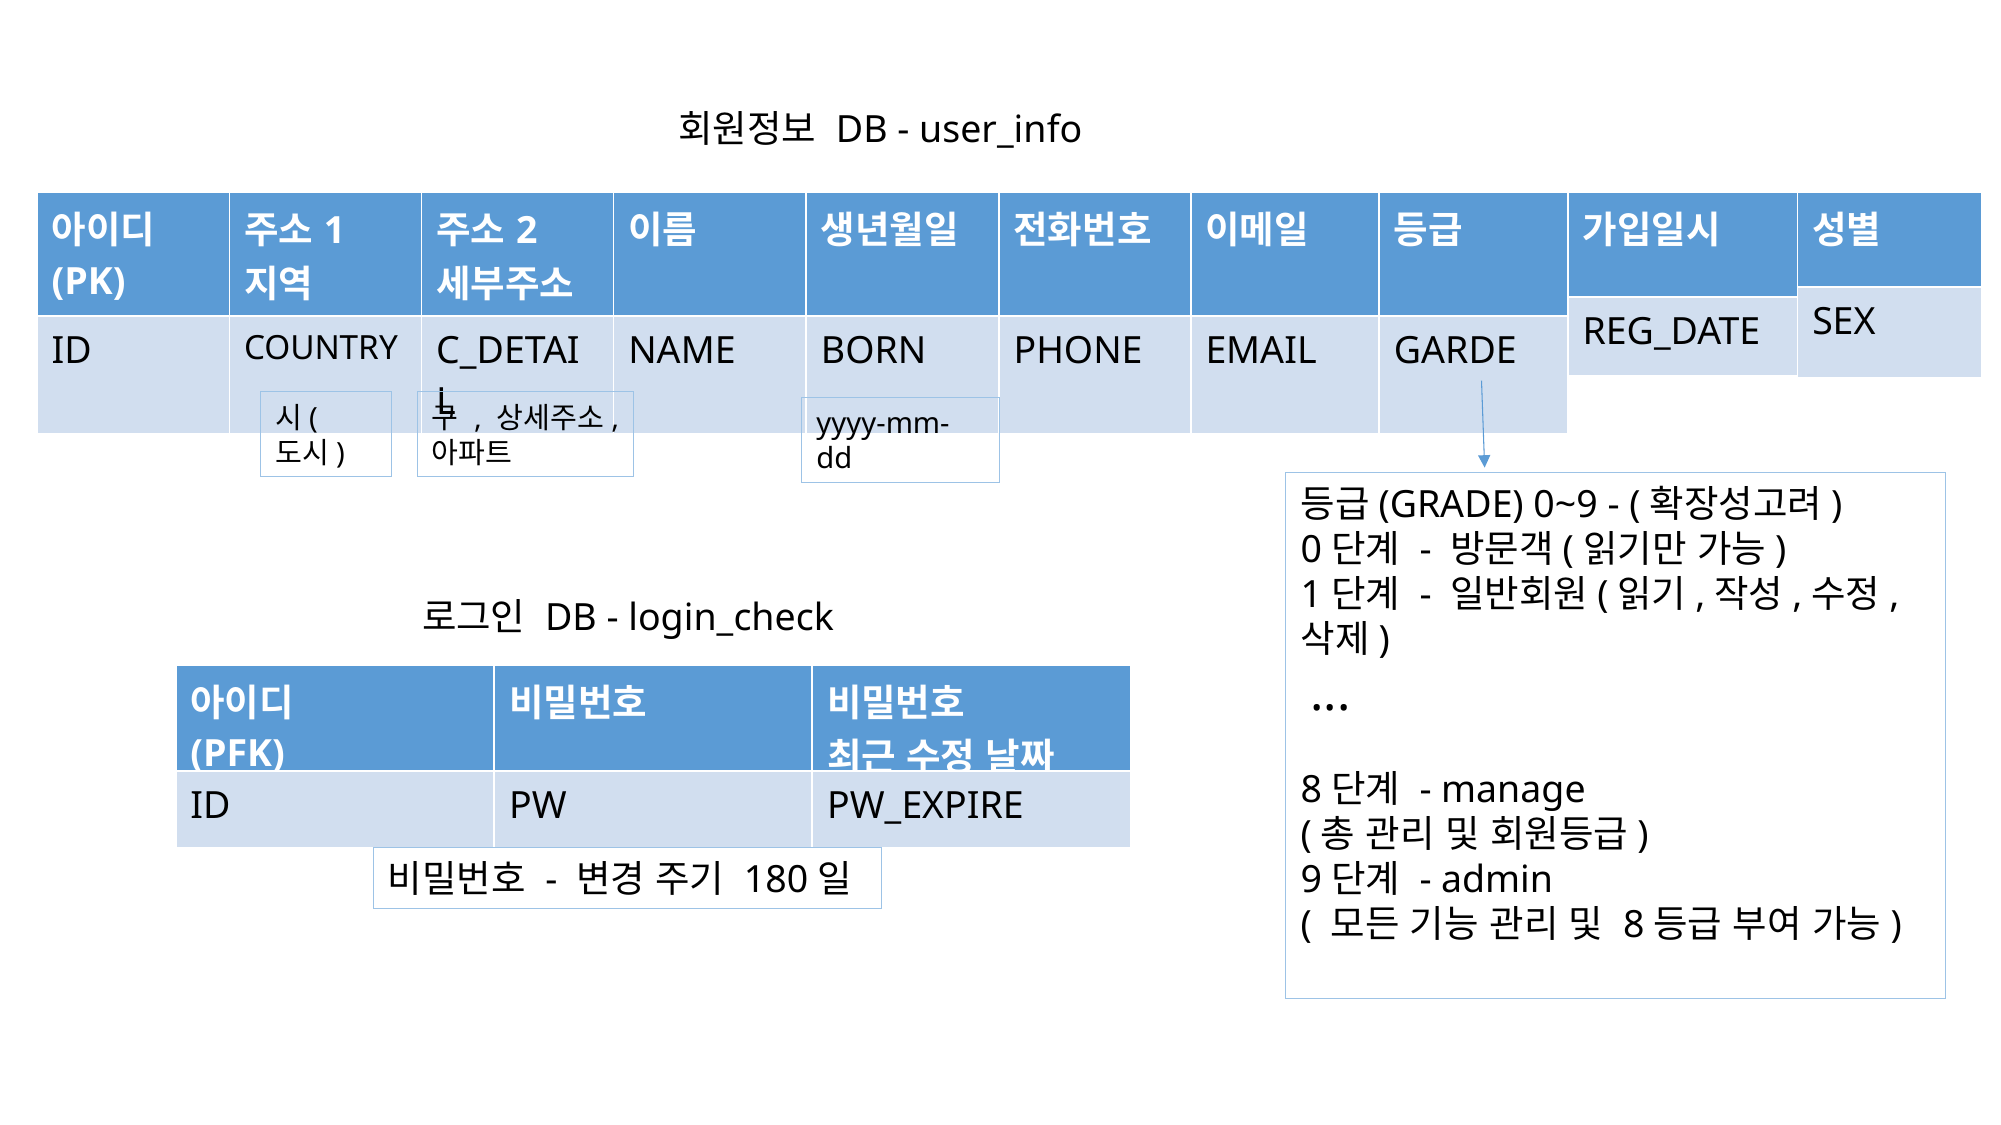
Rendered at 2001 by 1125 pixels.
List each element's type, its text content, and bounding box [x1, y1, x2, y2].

table_cell NAME [614, 317, 805, 433]
table_header 주소1 지역 [230, 193, 421, 315]
text_box 시(도시) [260, 391, 392, 477]
table_header 등급 [1380, 193, 1567, 315]
table_header 아이디 (PK) [38, 193, 229, 315]
table_header 생년월일 [807, 193, 998, 315]
table_cell ID [38, 317, 229, 433]
text_box 등급(GRADE) 0~9 - (확장성고려) 0단계 - 방문객(읽기만 가능) 1단계 - 일반회원(읽기,작성,수정,삭제) ... 8단계 - manage (총 관리 및 회원등급) 9단계 - admin ( 모든 기능 관리 및 8등급 부여 가능) [1285, 472, 1946, 999]
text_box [1481, 380, 1485, 468]
table_cell GARDE [1380, 317, 1567, 433]
table_header 아이디 (PFK) [177, 666, 493, 770]
table_cell ID [177, 772, 493, 847]
table_cell EMAIL [1192, 317, 1378, 433]
table_cell SEX [1798, 288, 1981, 377]
table_header 비밀번호 최근 수정 날짜 [813, 666, 1130, 770]
table_cell PW_EXPIRE [813, 772, 1130, 847]
table_cell PHONE [1000, 317, 1190, 433]
table_header 비밀번호 [495, 666, 811, 770]
table_header 이메일 [1192, 193, 1378, 315]
table_cell PW [495, 772, 811, 847]
text_box 비밀번호 - 변경 주기 180일 [373, 847, 882, 909]
table_header 성별 [1798, 193, 1981, 286]
table_header 가입일시 [1569, 193, 1797, 296]
table_header 주소2 세부주소 [422, 193, 613, 315]
text_box 구 , 상세주소, 아파트 [417, 391, 634, 477]
text_box yyyy-mm-dd [801, 397, 1000, 483]
table_cell C_DETAIL [422, 317, 613, 391]
text_box 회원정보 DB - user_info [663, 97, 1098, 158]
table_cell REG_DATE [1569, 298, 1797, 375]
text_box 로그인 DB - login_check [407, 585, 850, 646]
table_cell COUNTRY [230, 317, 421, 433]
table_cell BORN [807, 317, 998, 397]
table_header 이름 [614, 193, 805, 315]
table_header 전화번호 [1000, 193, 1190, 315]
